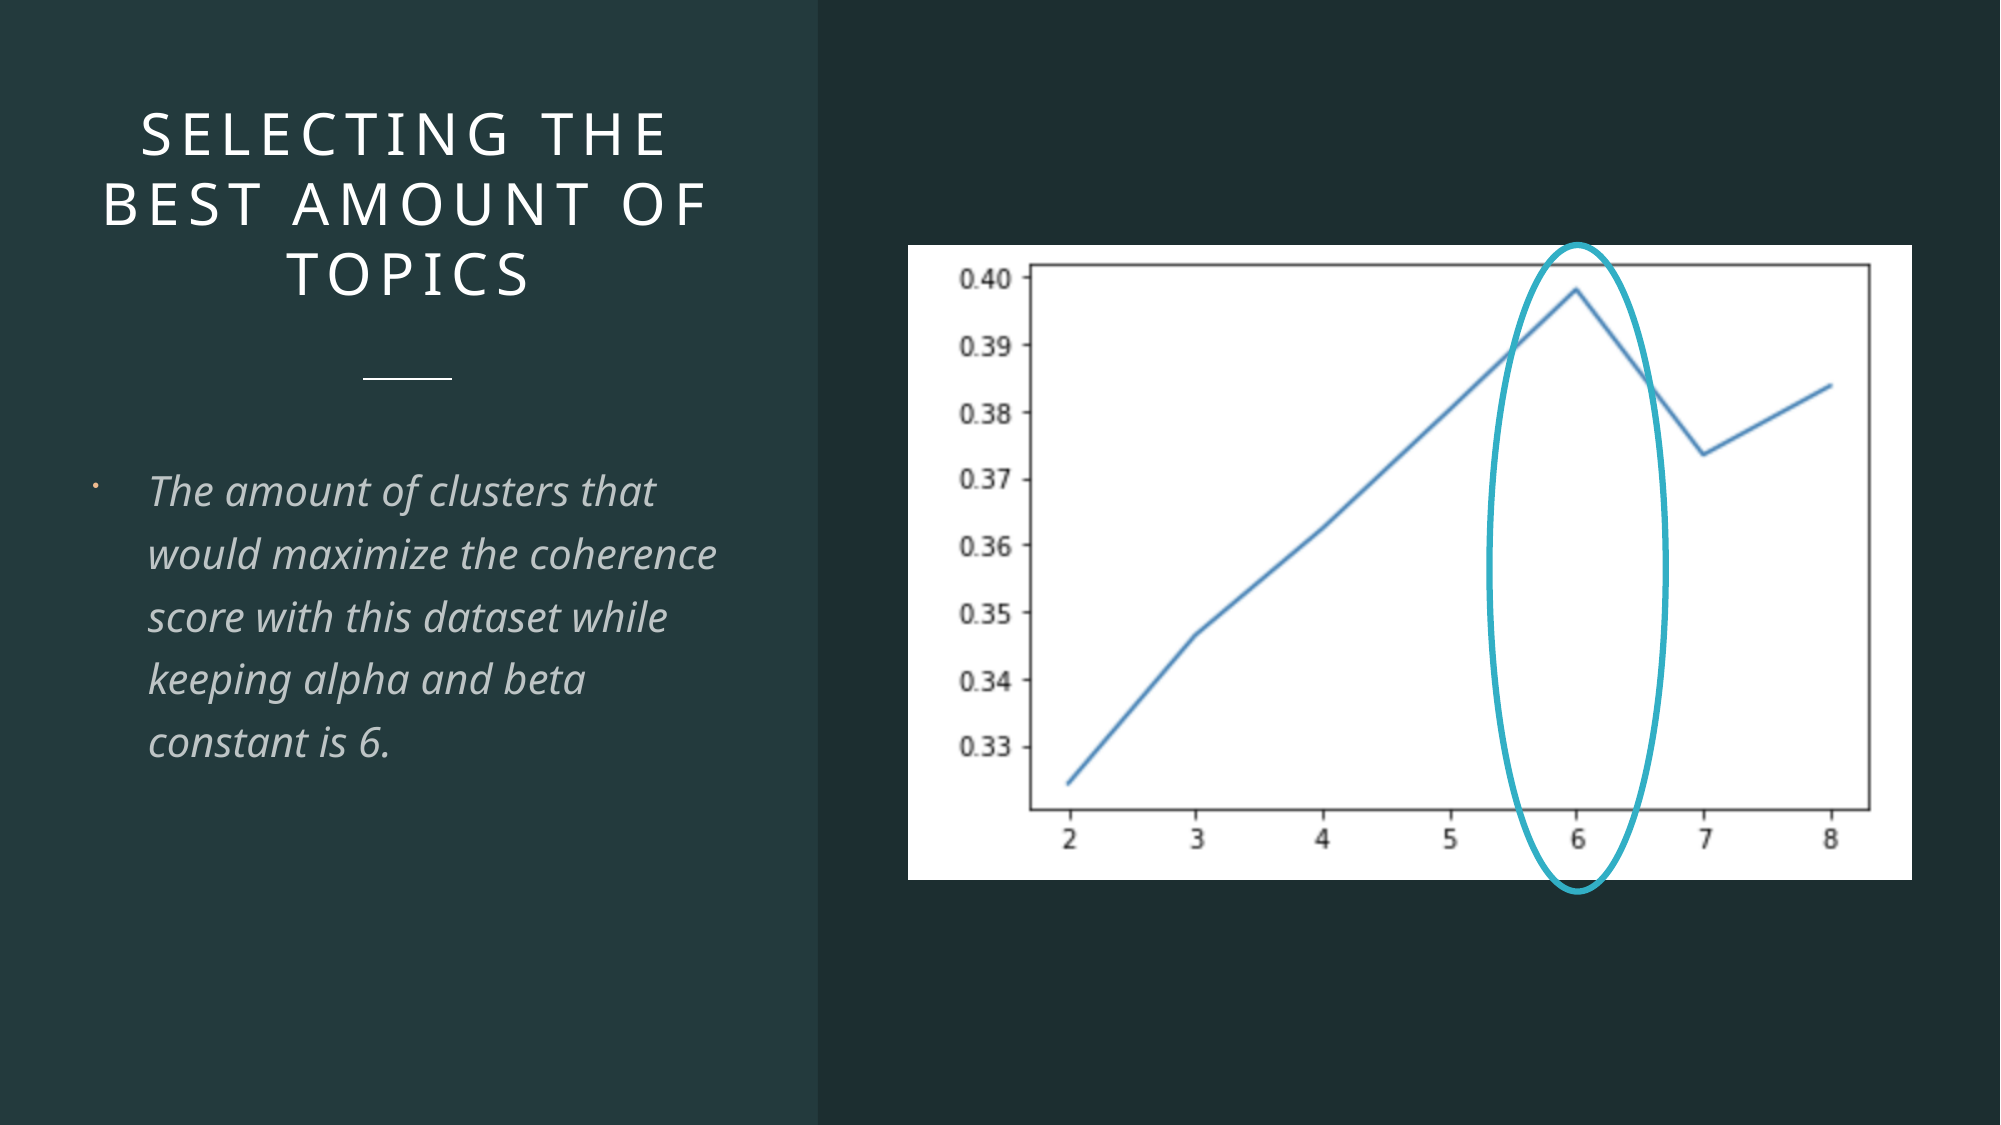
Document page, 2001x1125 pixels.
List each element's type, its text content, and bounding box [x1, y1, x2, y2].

picture [908, 244, 1912, 880]
text_box [0, 0, 817, 1125]
text_box [1553, 880, 1603, 893]
list The amount of clusters that would maximize the coherence score with this dataset while keeping alpha and beta constant is 6. [88, 452, 727, 947]
text_box [817, 0, 2000, 1125]
title Selecting the best amount of topics [88, 88, 727, 307]
